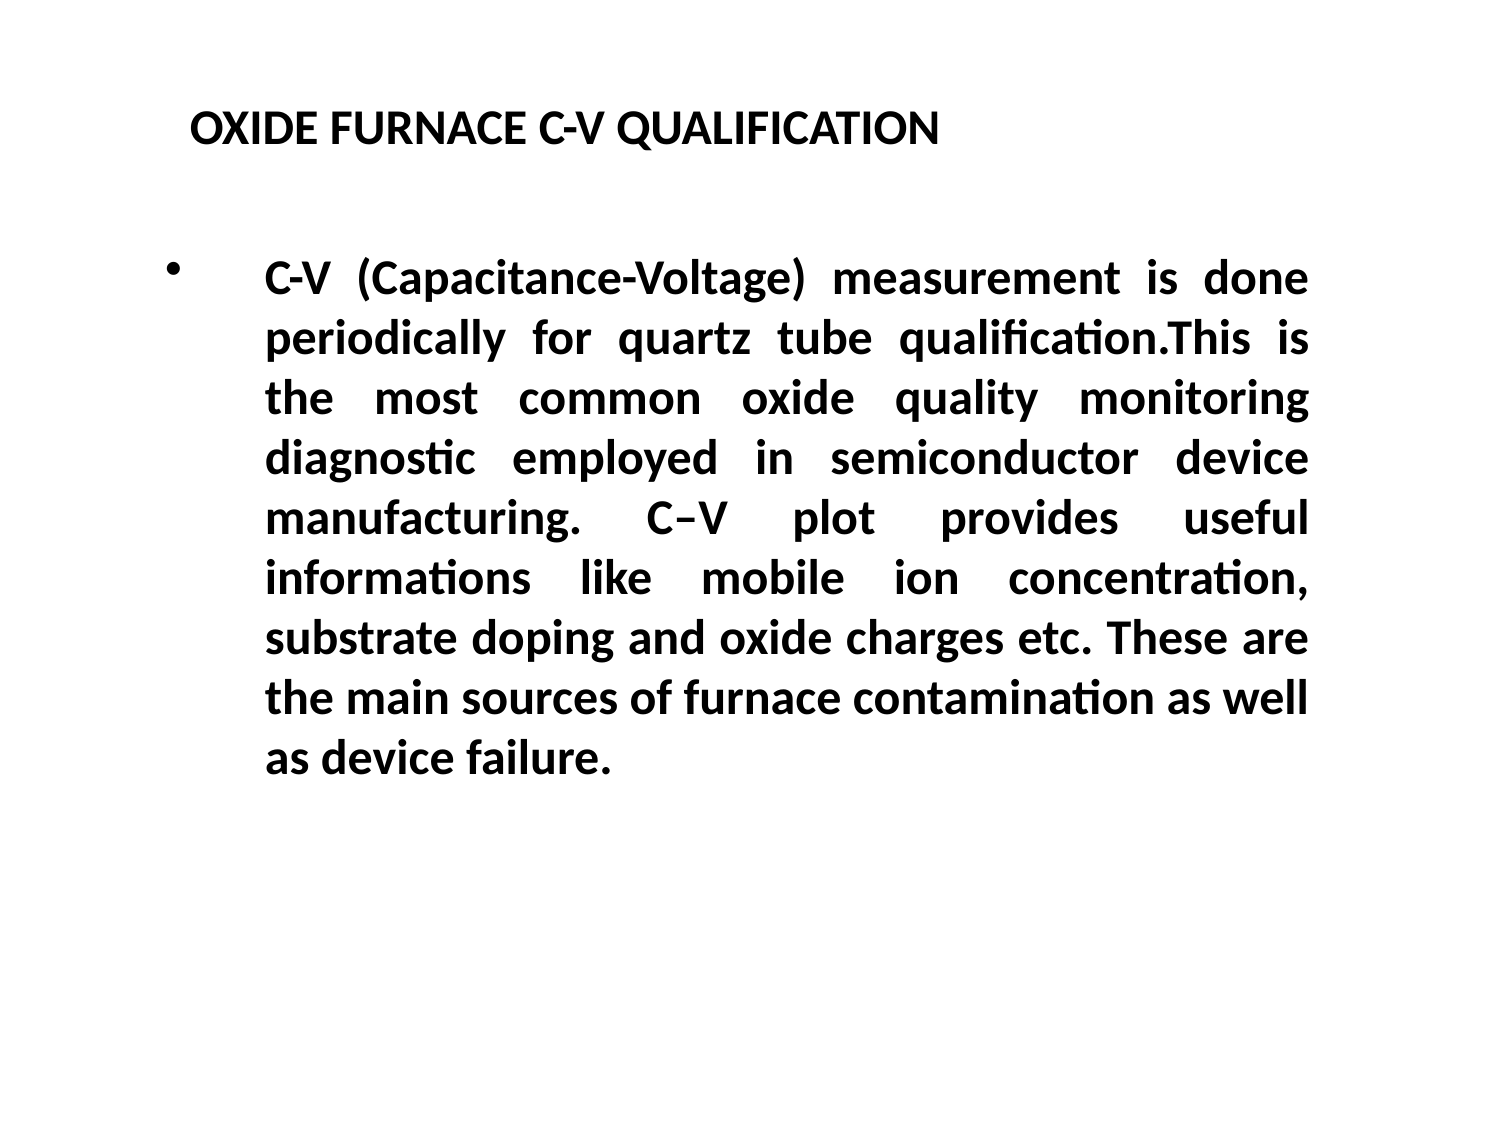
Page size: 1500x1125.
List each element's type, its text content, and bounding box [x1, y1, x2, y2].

list C-V (Capacitance-Voltage) measurement is done periodically for quartz tube qualification.This is the most common oxide quality monitoring diagnostic employed in semiconductor device manufacturing. C–V plot provides useful informations like mobile ion concentration, substrate doping and oxide charges etc. These are the main sources of furnace contamination as well as device failure. [150, 237, 1325, 888]
title OXIDE FURNACE C-V QUALIFICATION [174, 75, 1386, 175]
